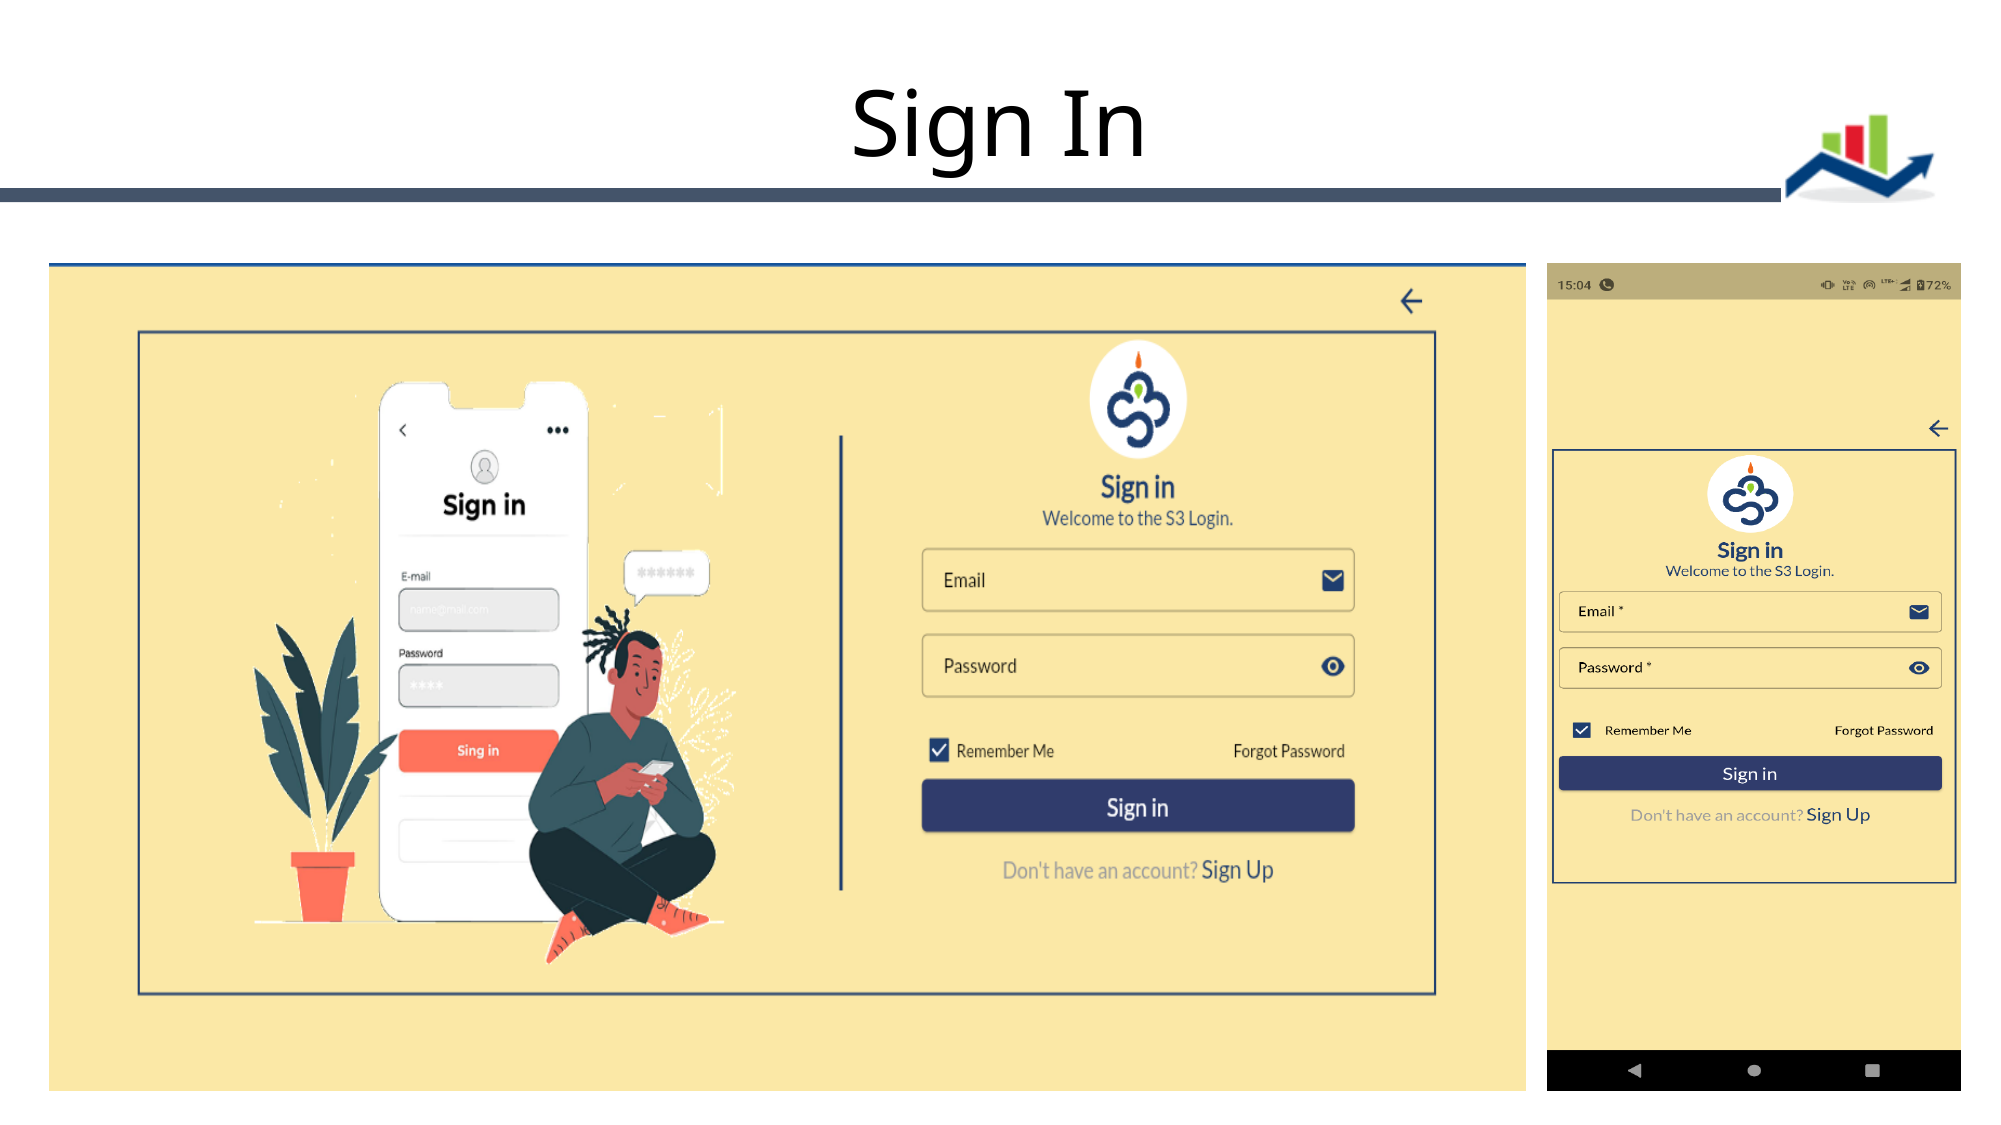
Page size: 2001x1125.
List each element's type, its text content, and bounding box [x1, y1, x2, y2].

title Sign In [137, 59, 1863, 193]
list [49, 263, 1526, 1091]
picture [1547, 263, 1961, 1091]
picture [1781, 108, 1943, 203]
